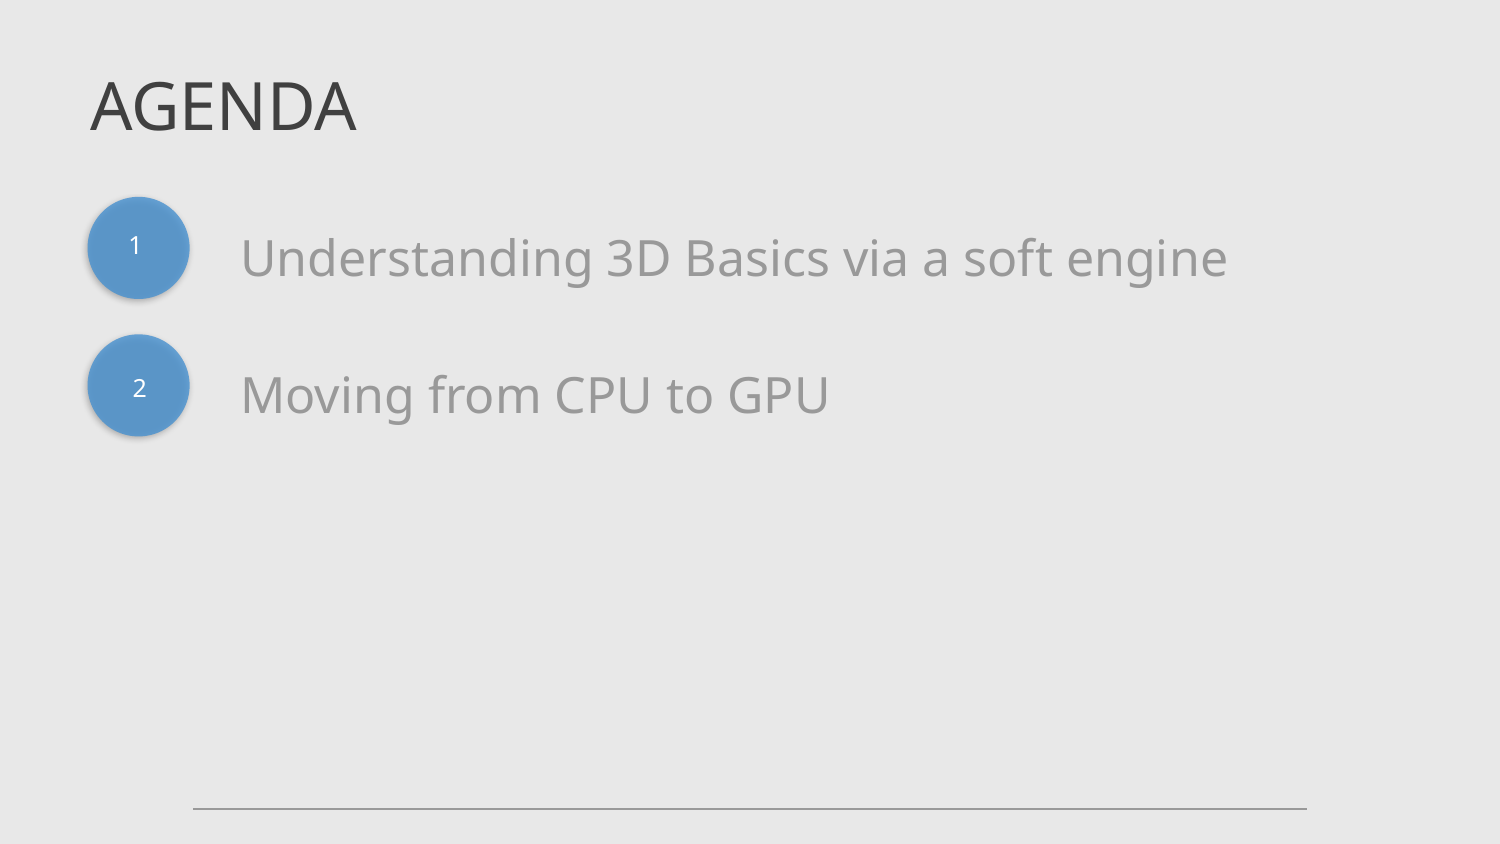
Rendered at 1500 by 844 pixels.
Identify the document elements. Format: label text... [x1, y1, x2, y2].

text_box Moving from CPU to GPU [225, 356, 1276, 431]
text_box Understanding 3D Basics via a soft engine [225, 219, 1276, 295]
text_box [86, 333, 191, 438]
text_box 1 [99, 221, 171, 267]
text_box 2 [104, 365, 175, 411]
title AGENDA [75, 33, 1425, 175]
text_box [86, 196, 191, 300]
